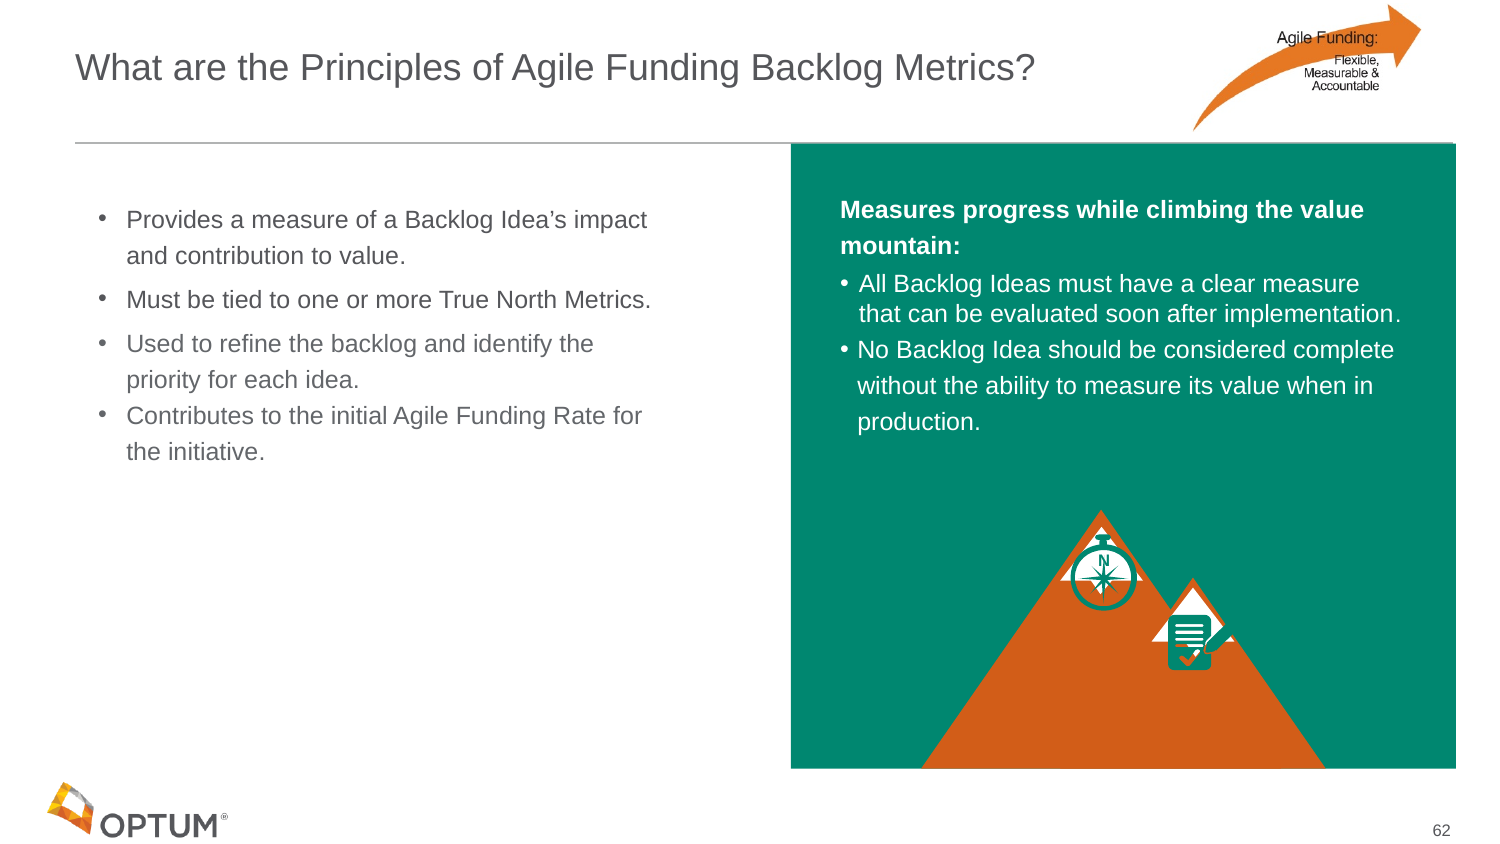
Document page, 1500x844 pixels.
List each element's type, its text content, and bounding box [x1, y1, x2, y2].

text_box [920, 509, 1327, 769]
title What are the Principles of Agile Funding Backlog Metrics? [75, 10, 1175, 121]
text_box [789, 142, 1458, 771]
picture [1191, 3, 1422, 132]
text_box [1167, 608, 1251, 671]
slide_number 62 [1387, 814, 1451, 844]
text_box Provides a measure of a Backlog Idea’s impact and contribution to value. Must be tied to one or more True North Metrics. Used to refine the backlog and identify the priority for each idea. Contributes to the initial Agile Funding Rate for the initiative. [83, 189, 675, 473]
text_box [1041, 534, 1167, 611]
picture [41, 779, 233, 840]
text_box Measures progress while climbing the value mountain: All Backlog Ideas must have a clear measure that can be evaluated soon after implementation. No Backlog Idea should be considered complete without the ability to measure its value when in production. [825, 180, 1422, 443]
